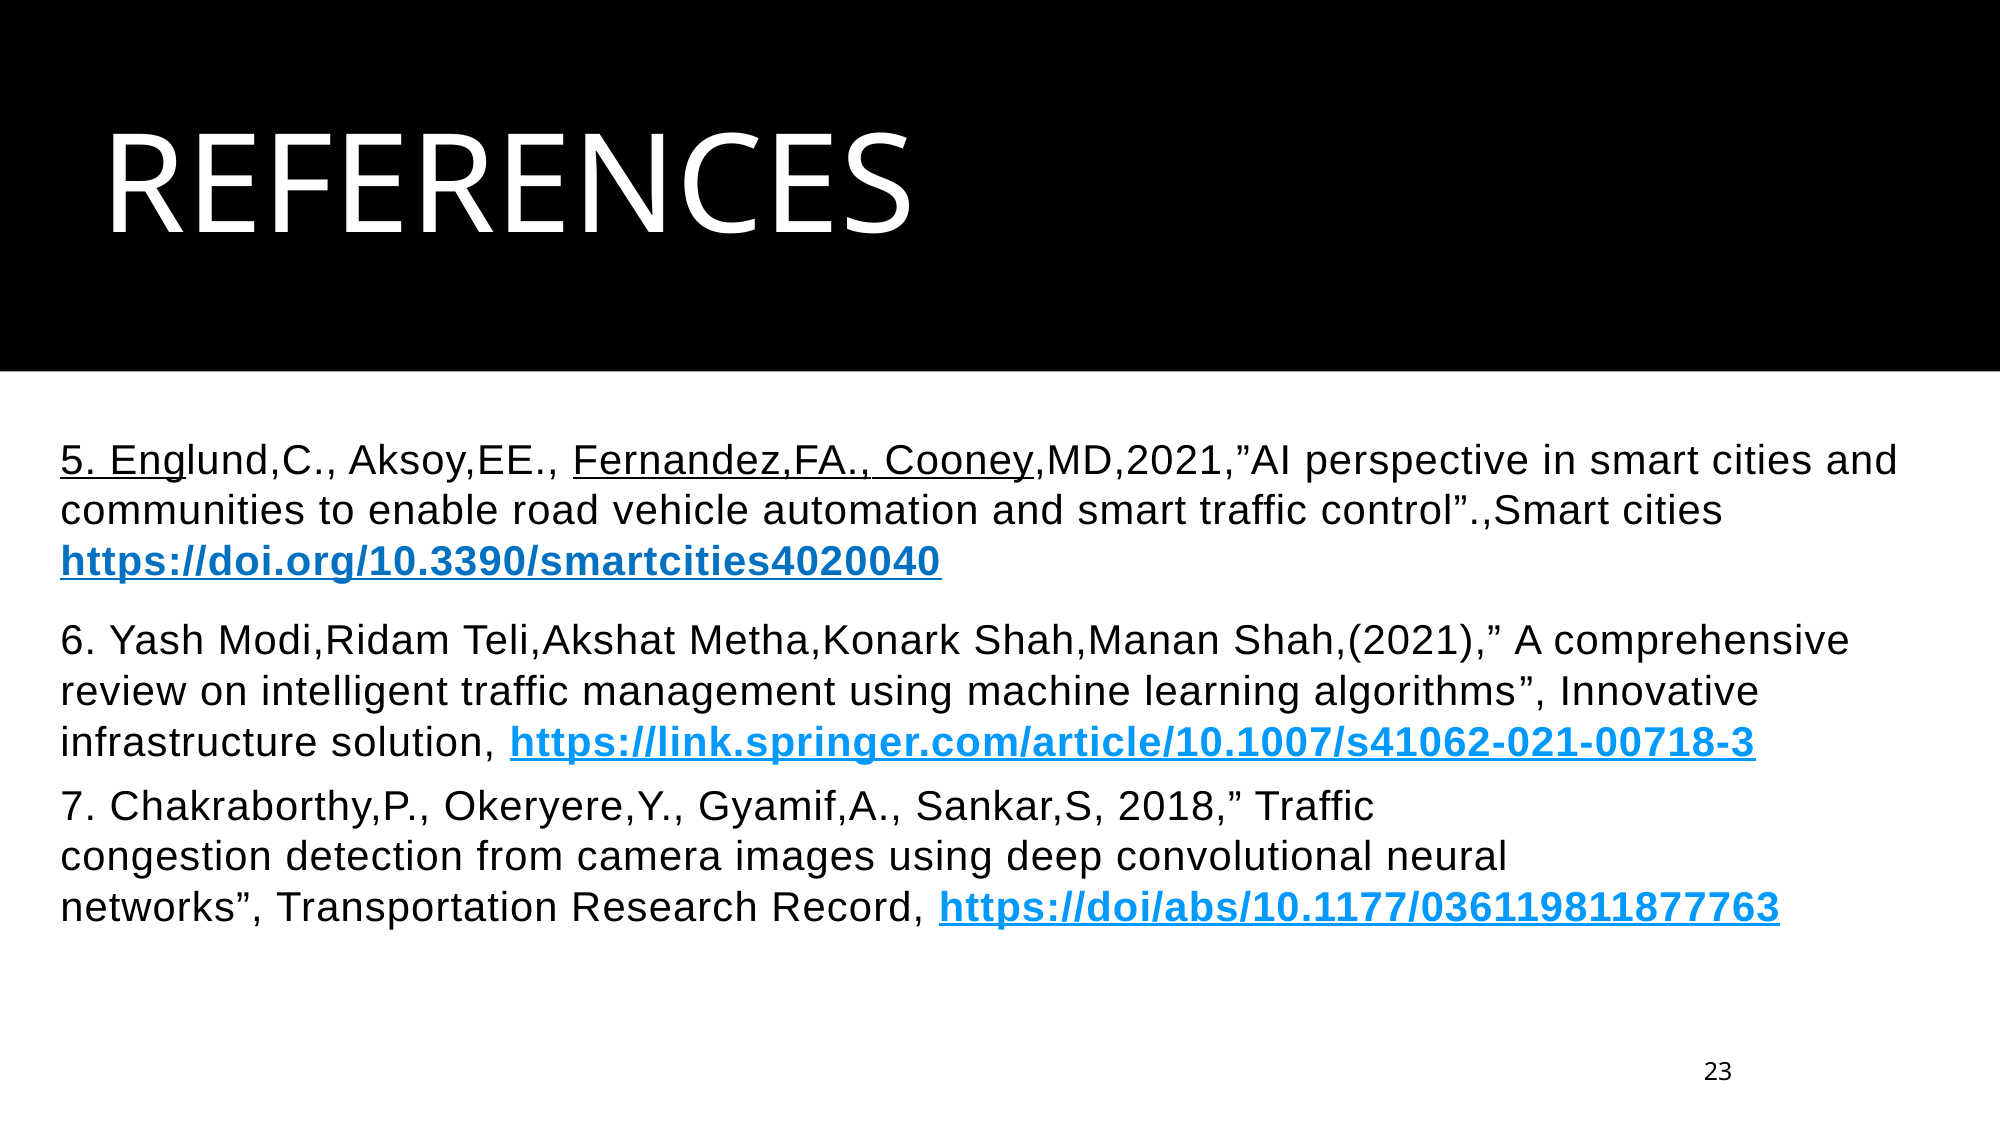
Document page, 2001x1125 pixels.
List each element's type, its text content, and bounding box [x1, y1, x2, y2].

text_box REFERENCES [14, 87, 1430, 268]
list 5. Englund,C., Aksoy,EE., Fernandez,FA., Cooney,MD,2021,”AI perspective in smart cities and communities to enable road vehicle automation and smart traffic control”.,Smart cities https://doi.org/10.3390/smartcities4020040 6. Yash Modi,Ridam Teli,Akshat Metha,Konark Shah,Manan Shah,(2021),” A comprehensive review on intelligent traffic management using machine learning algorithms”, Innovative infrastructure solution, https://link.springer.com/article/10.1007/s41062-021-00718-3 7. Chakraborthy,P., Okeryere,Y., Gyamif,A., Sankar,S, 2018,” Traffic congestion detection from camera images using deep convolutional neural networks”, Transportation Research Record, https://doi/abs/10.1177/036119811877763 [45, 424, 1916, 1014]
slide_number 23 [1688, 1042, 1842, 1103]
